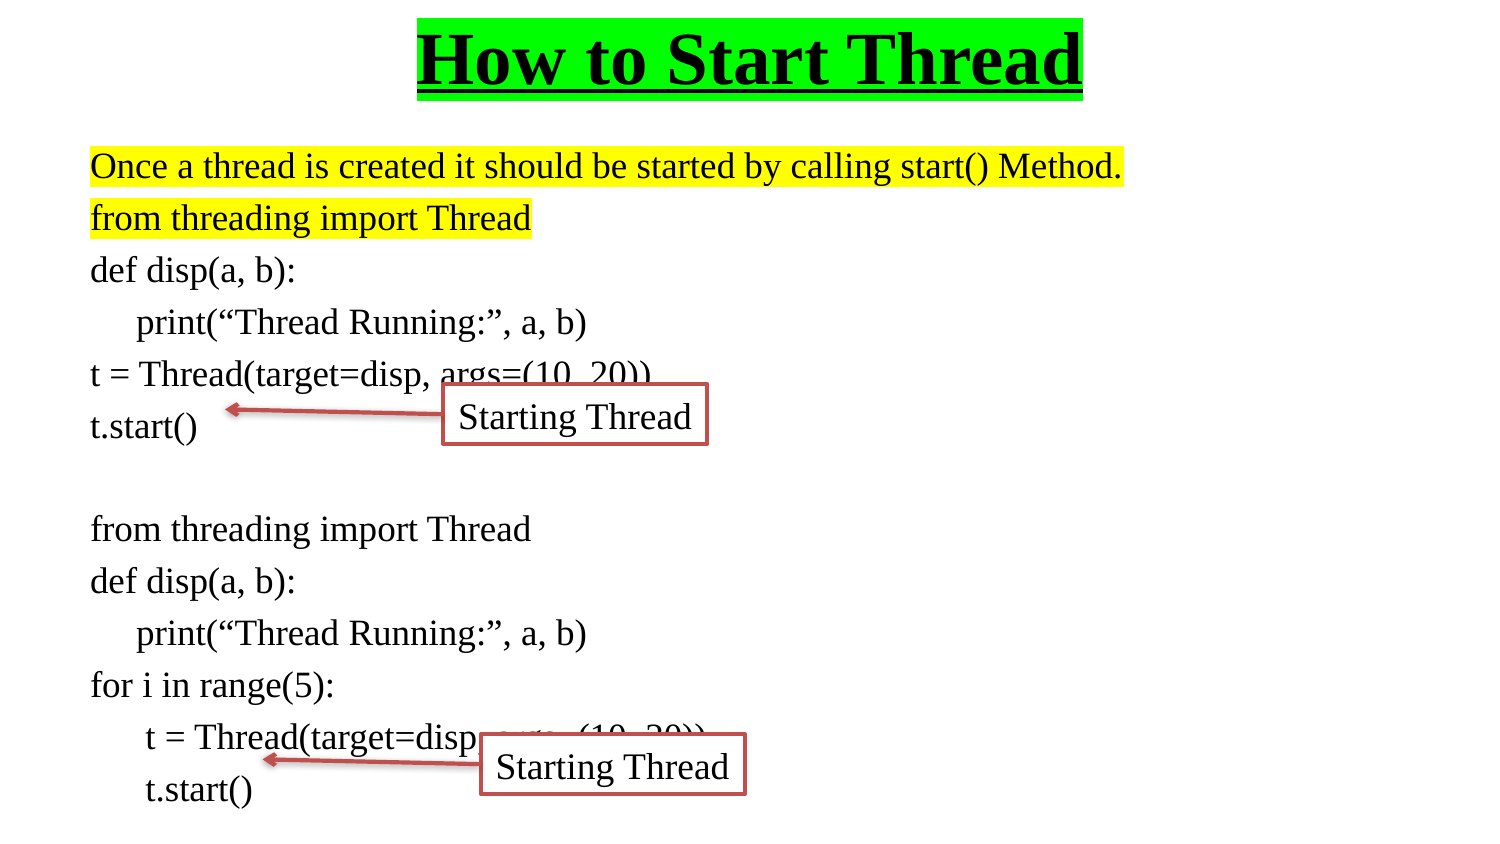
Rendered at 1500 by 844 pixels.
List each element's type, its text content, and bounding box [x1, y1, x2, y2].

list Once a thread is created it should be started by calling start() Method. from threading import Thread def disp(a, b): print(“Thread Running:”, a, b) t = Thread(target=disp, args=(10, 20)) t.start() from threading import Thread def disp(a, b): print(“Thread Running:”, a, b) for i in range(5): t = Thread(target=disp, args=(10, 20)) t.start() [75, 134, 1425, 822]
text_box Starting Thread [441, 382, 709, 446]
title How to Start Thread [75, 0, 1425, 112]
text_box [262, 759, 476, 765]
text_box Starting Thread [479, 732, 747, 796]
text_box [224, 409, 438, 415]
